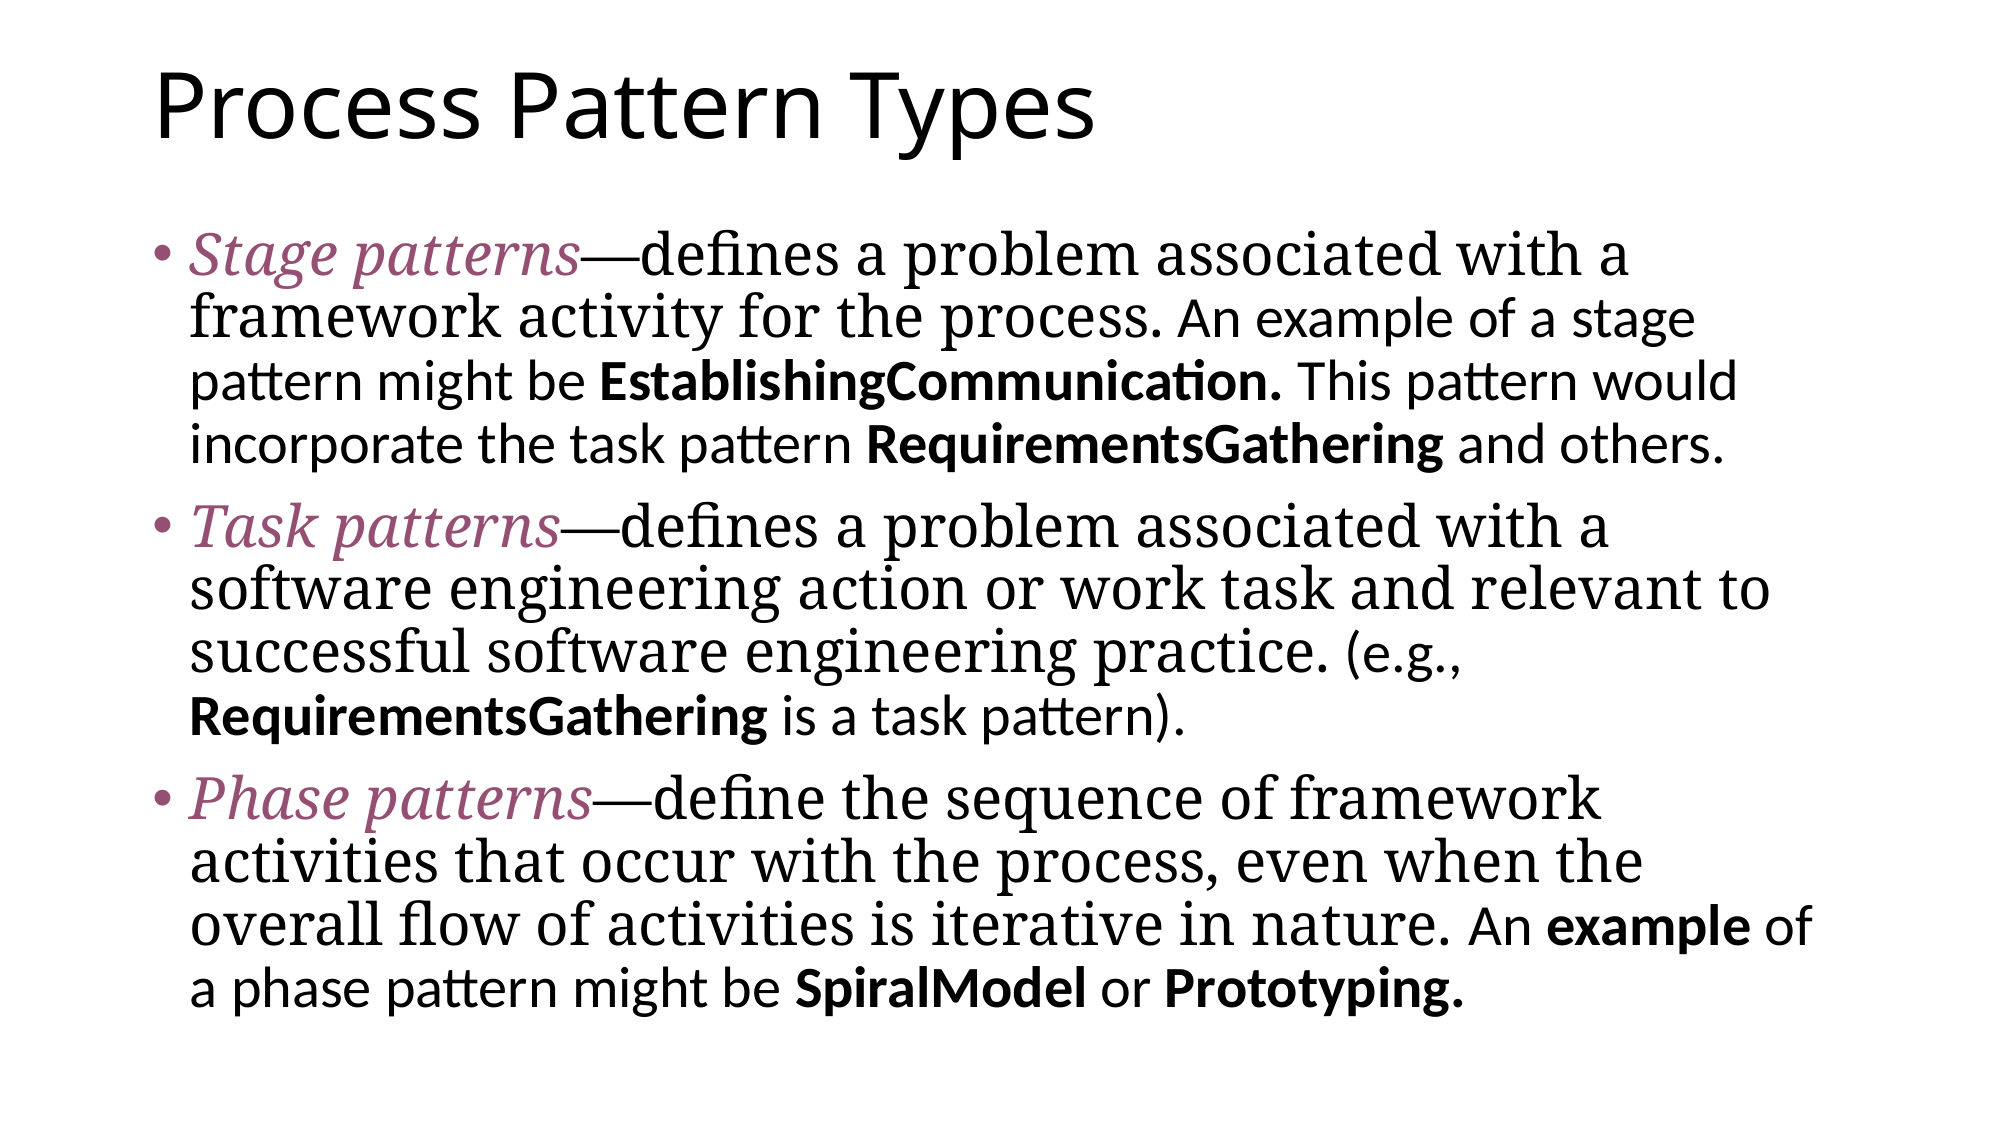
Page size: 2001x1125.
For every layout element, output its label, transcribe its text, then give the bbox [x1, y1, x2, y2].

title Process Pattern Types [137, 0, 1863, 217]
list Stage patterns—defines a problem associated with a framework activity for the process. An example of a stage pattern might be EstablishingCommunication. This pattern would incorporate the task pattern RequirementsGathering and others. Task patterns—defines a problem associated with a software engineering action or work task and relevant to successful software engineering practice. (e.g., RequirementsGathering is a task pattern). Phase patterns—define the sequence of framework activities that occur with the process, even when the overall flow of activities is iterative in nature. An example of a phase pattern might be SpiralModel or Prototyping. [137, 217, 1863, 1100]
